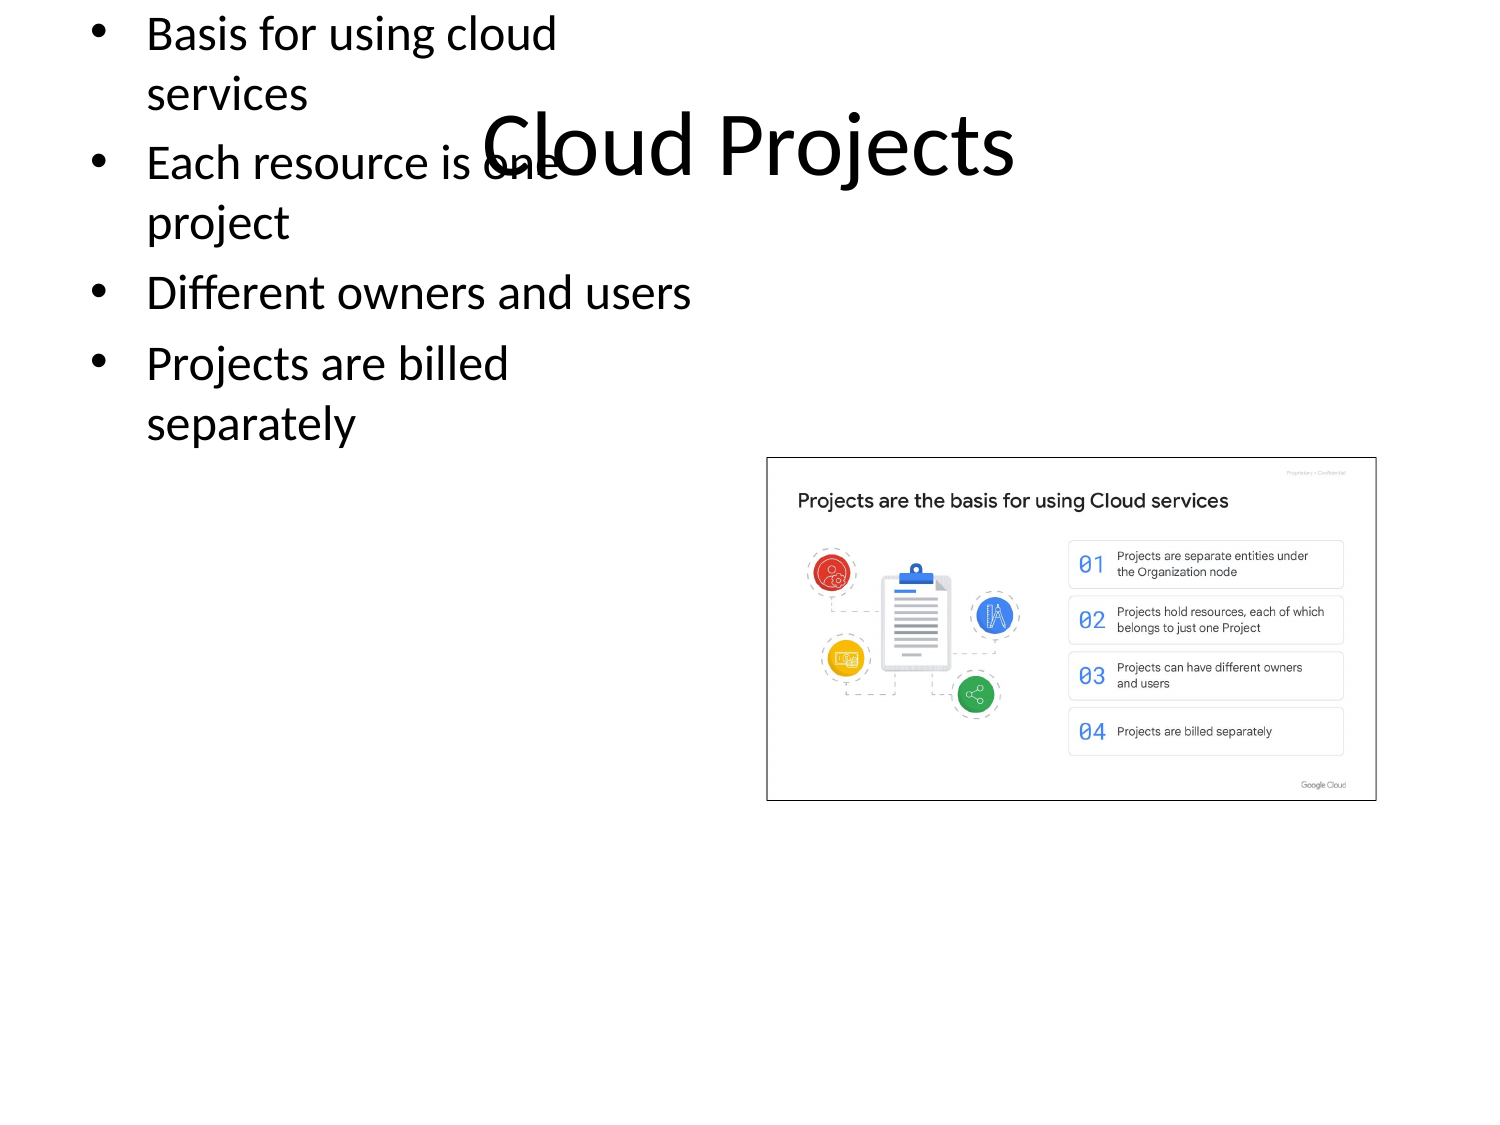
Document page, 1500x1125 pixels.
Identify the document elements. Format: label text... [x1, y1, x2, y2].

picture [747, 430, 1391, 815]
title Cloud Projects [75, 45, 1425, 233]
